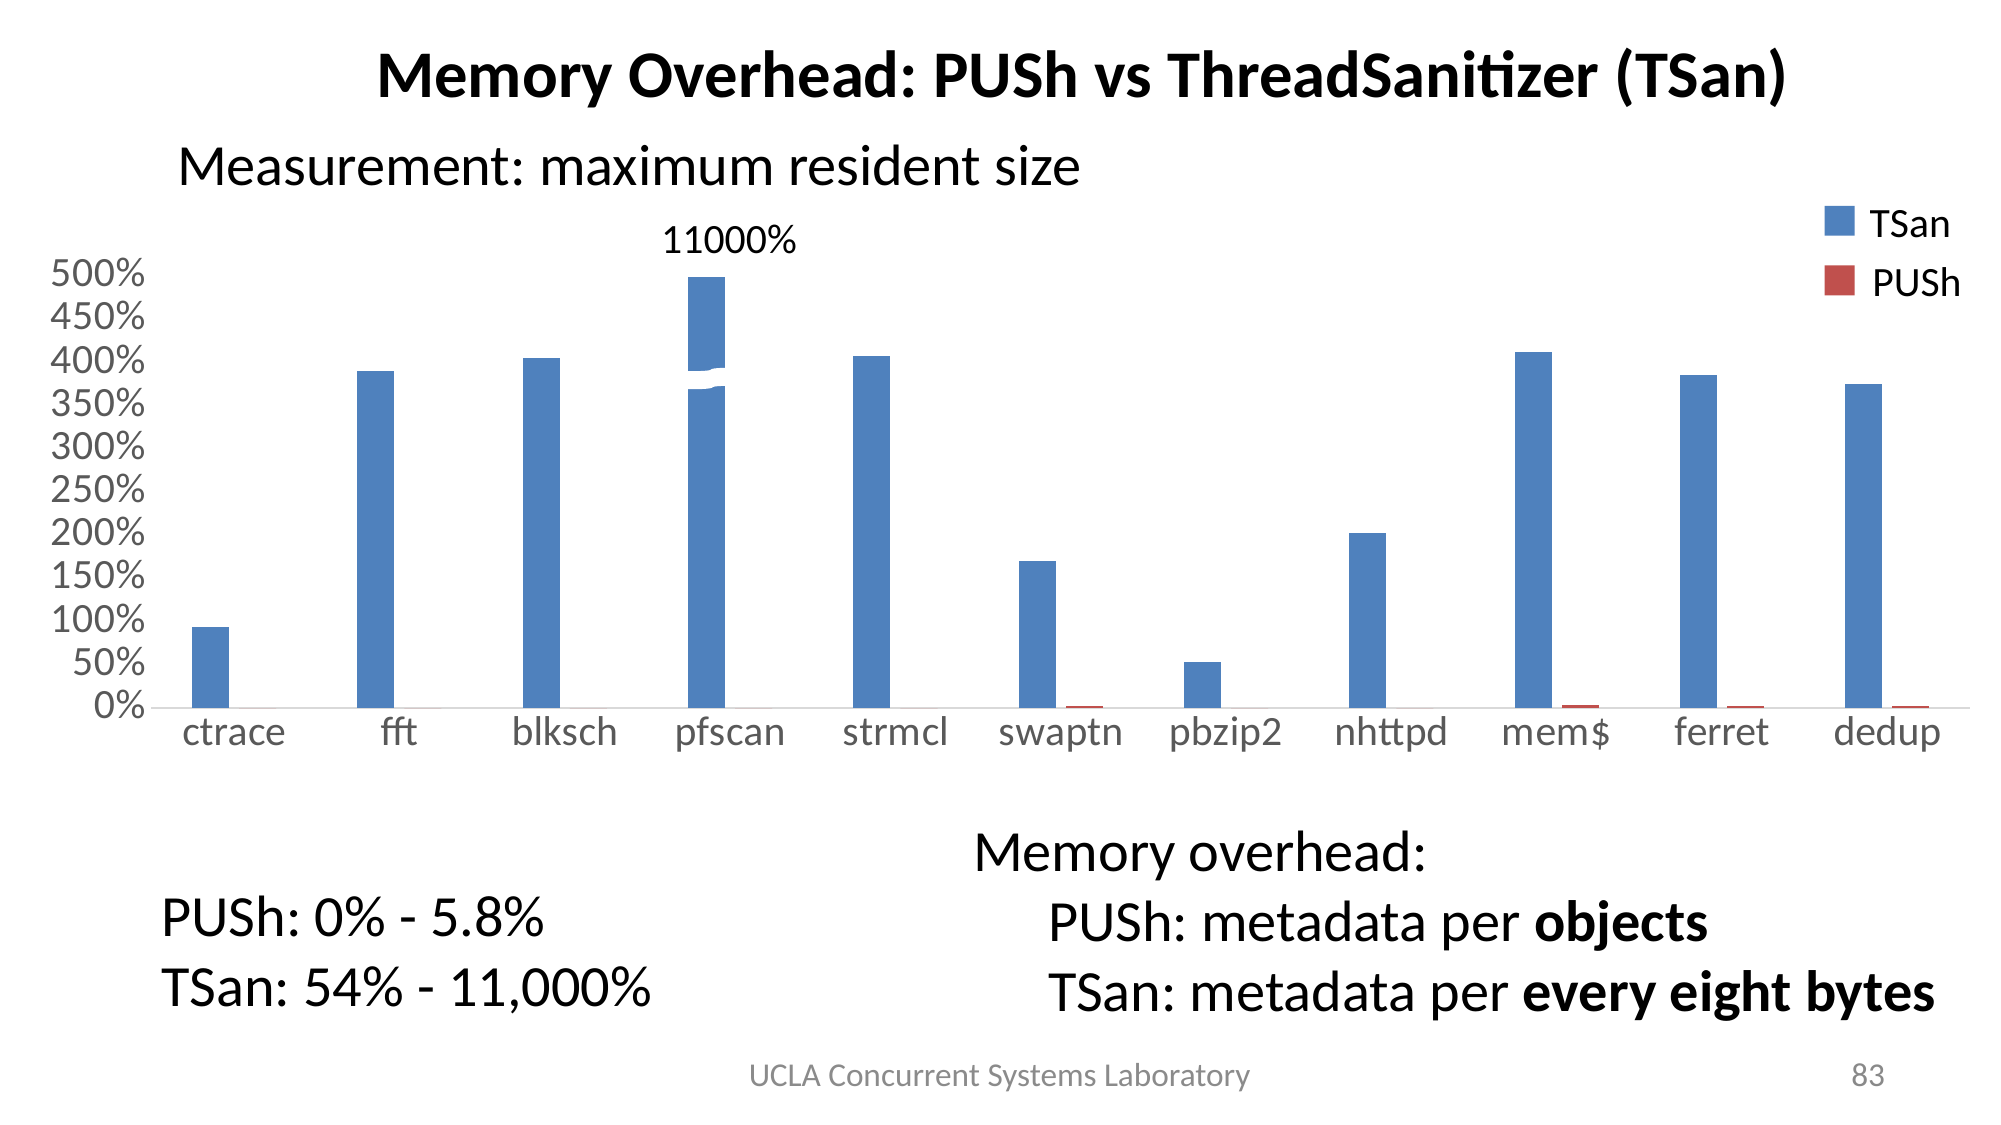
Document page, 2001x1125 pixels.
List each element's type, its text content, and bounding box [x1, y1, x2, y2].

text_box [13, 242, 2000, 802]
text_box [1824, 187, 2000, 314]
slide_number 83 [1433, 1042, 1900, 1103]
text_box 11000% [646, 205, 816, 240]
title Memory Overhead: PUSh vs ThreadSanitizer (TSan) [324, 18, 1842, 123]
footer UCLA Concurrent Systems Laboratory [683, 1042, 1317, 1103]
text_box Measurement: maximum resident size [162, 119, 1327, 205]
text_box PUSh: 0% - 5.8% TSan: 54% - 11,000% [71, 870, 1166, 1026]
text_box Memory overhead: PUSh: metadata per objects TSan: metadata per every eight bytes [958, 812, 2000, 1031]
